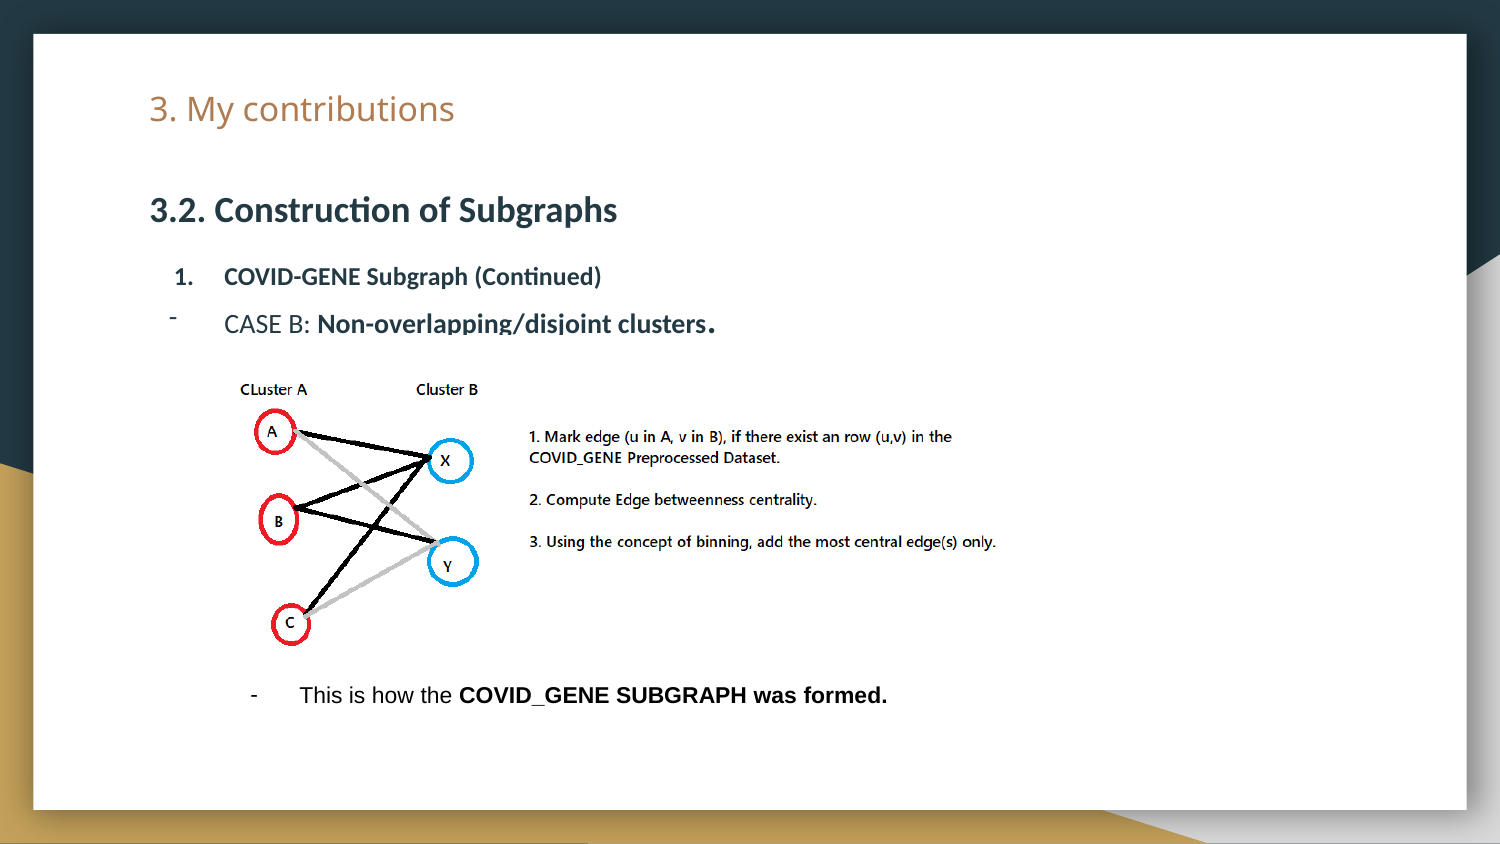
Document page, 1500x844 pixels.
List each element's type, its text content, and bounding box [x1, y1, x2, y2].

picture [198, 335, 1043, 672]
title 3. My contributions [134, 72, 1366, 144]
text_box [718, 636, 1347, 703]
list 3.2. Construction of Subgraphs COVID-GENE Subgraph (Continued) CASE B: Non-overlapping/disjoint clusters. This is how the COVID_GENE SUBGRAPH was formed. [134, 163, 1366, 776]
